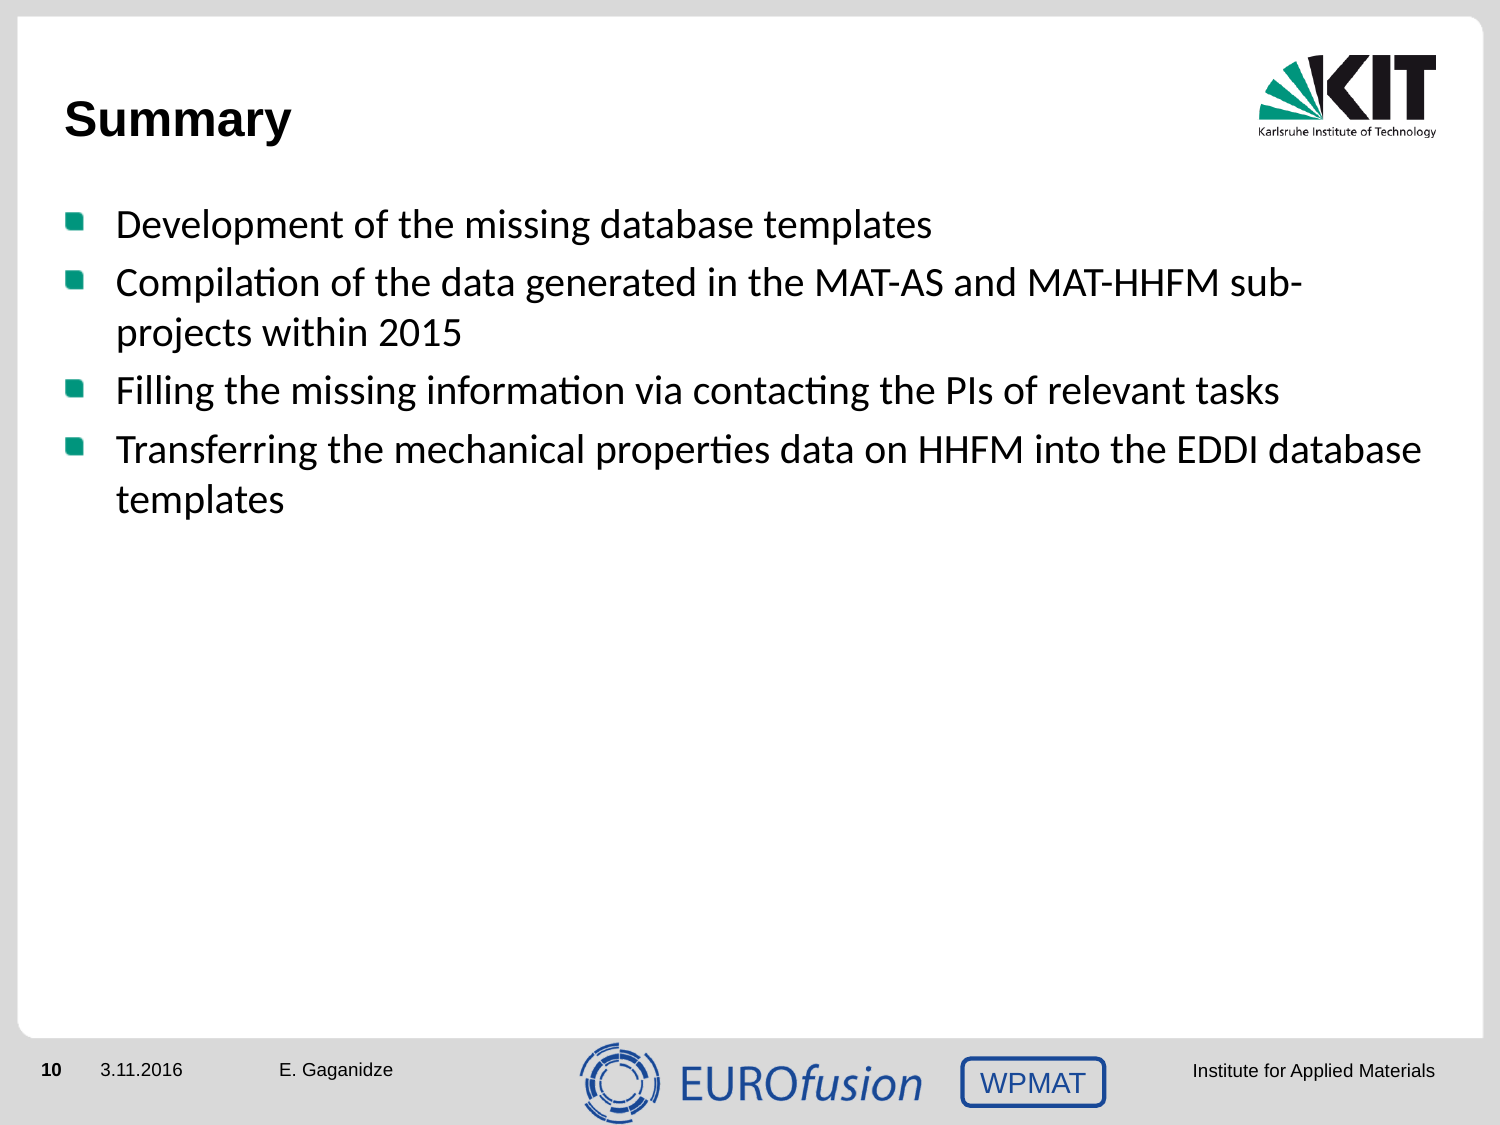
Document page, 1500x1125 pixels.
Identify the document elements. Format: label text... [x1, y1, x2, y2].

title Summary [64, 54, 1198, 147]
list Development of the missing database templates Compilation of the data generated in the MAT-AS and MAT-HHFM sub-projects within 2015 Filling the missing information via contacting the PIs of relevant tasks Transferring the mechanical properties data on HHFM into the EDDI database templates [64, 196, 1436, 634]
footer E. Gaganidze [279, 1057, 550, 1117]
picture [0, 0, 1500, 1125]
